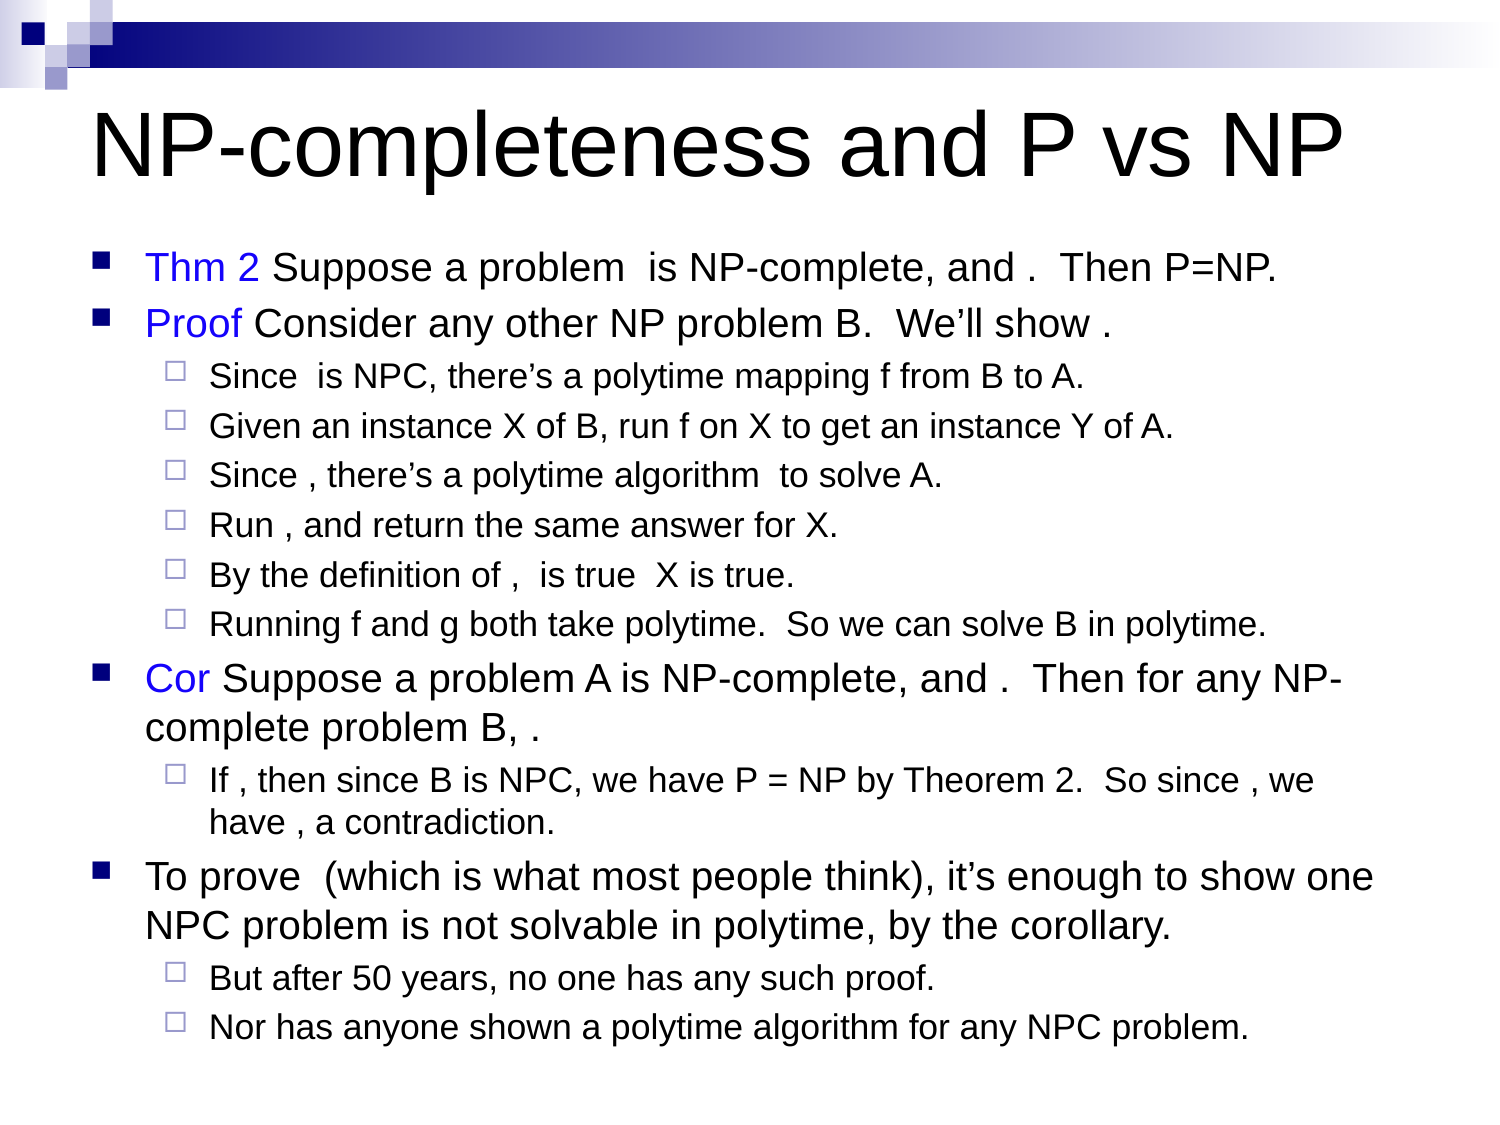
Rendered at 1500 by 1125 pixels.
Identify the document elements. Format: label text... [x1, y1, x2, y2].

title NP-completeness and P vs NP [75, 75, 1425, 205]
